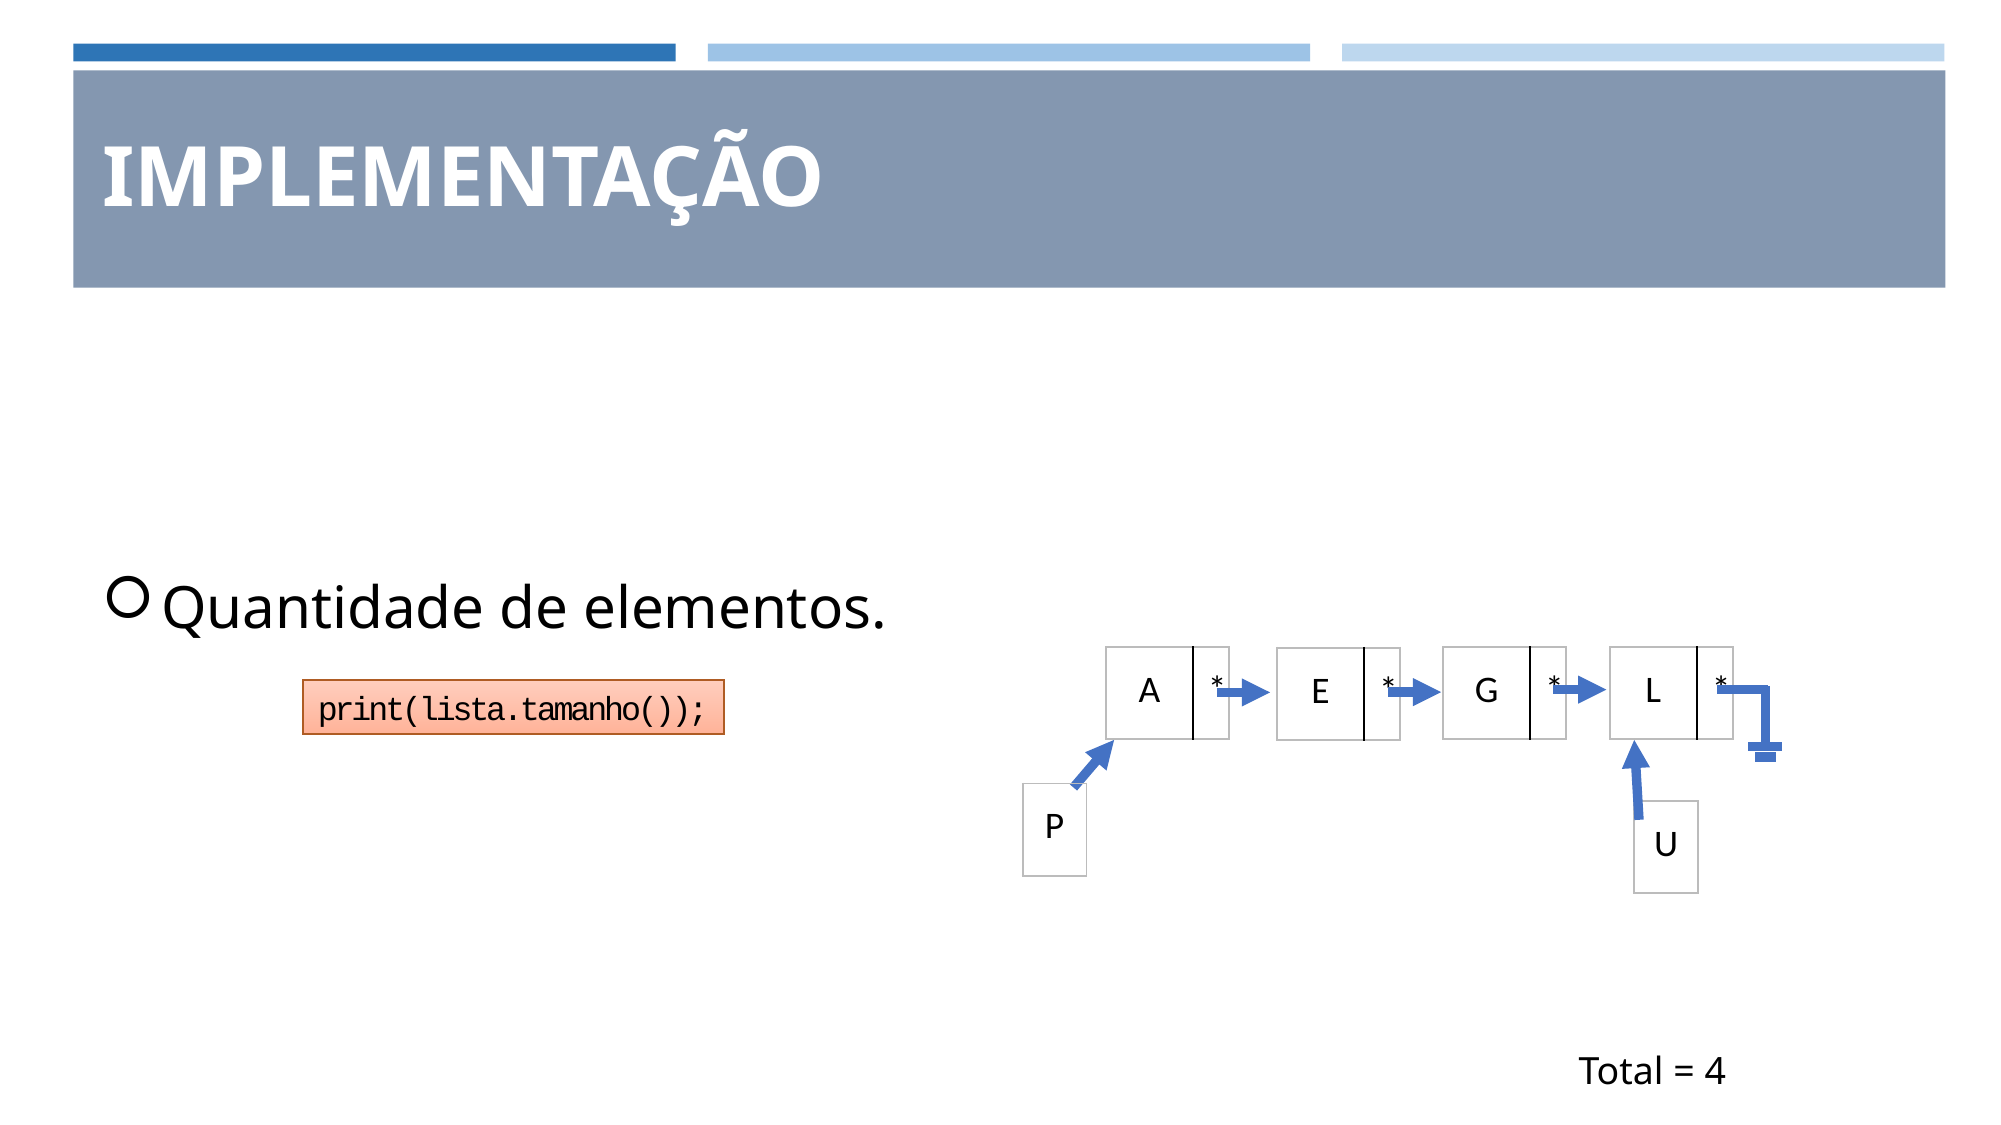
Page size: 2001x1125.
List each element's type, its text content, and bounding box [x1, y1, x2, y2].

text_box [1341, 43, 1945, 62]
text_box [72, 43, 677, 62]
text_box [1634, 739, 1640, 820]
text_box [1073, 739, 1115, 788]
table_header U [1635, 802, 1697, 892]
table_header A [1107, 648, 1192, 738]
table_header G [1444, 648, 1529, 738]
table_header L [1611, 648, 1696, 738]
text_box print(lista.tamanho()); [302, 679, 725, 735]
table_header P [1024, 784, 1086, 875]
table_header * [1698, 648, 1732, 738]
title IMPLEMENTAÇÃO [87, 70, 1946, 288]
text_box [1716, 686, 1782, 758]
table_header * [1365, 649, 1399, 739]
table_header * [1194, 648, 1228, 738]
text_box Total = 4 [1563, 1039, 1742, 1100]
text_box [72, 69, 1946, 289]
table_header E [1278, 649, 1363, 739]
list Quantidade de elementos. [87, 334, 1945, 1099]
table_header * [1531, 648, 1565, 738]
text_box [707, 43, 1311, 62]
